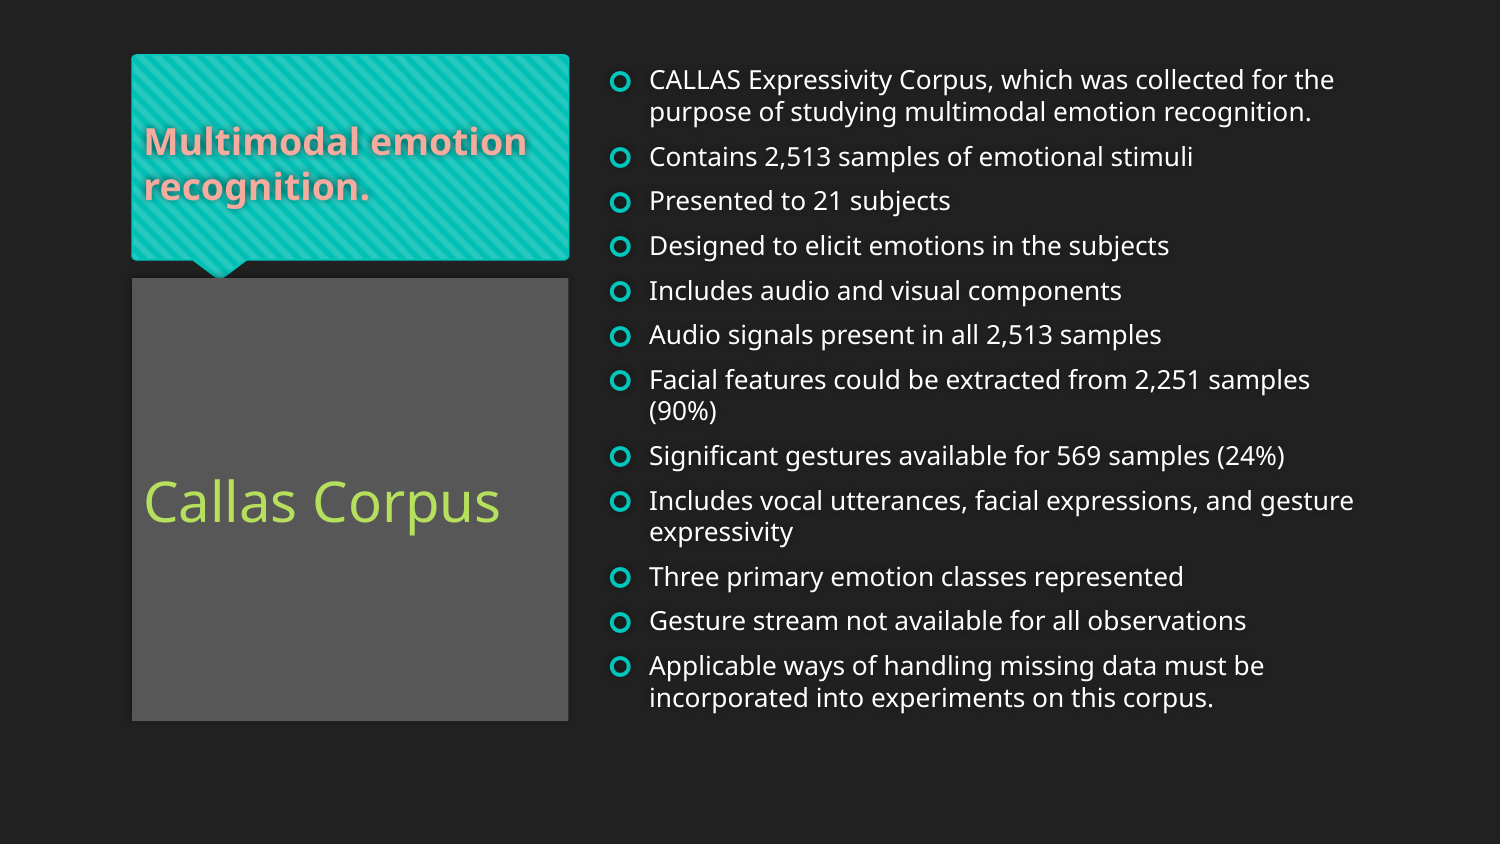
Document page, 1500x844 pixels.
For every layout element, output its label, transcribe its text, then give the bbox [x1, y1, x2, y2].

title Multimodal emotion recognition. [132, 54, 569, 214]
list CALLAS Expressivity Corpus, which was collected for the purpose of studying multimodal emotion recognition. Contains 2,513 samples of emotional stimuli Presented to 21 subjects Designed to elicit emotions in the subjects Includes audio and visual components Audio signals present in all 2,513 samples Facial features could be extracted from 2,251 samples (90%) Significant gestures available for 569 samples (24%) Includes vocal utterances, facial expressions, and gesture expressivity Three primary emotion classes represented Gesture stream not available for all observations Applicable ways of handling missing data must be incorporated into experiments on this corpus. [597, 54, 1367, 722]
picture [133, 214, 567, 277]
list Callas Corpus [132, 278, 569, 722]
